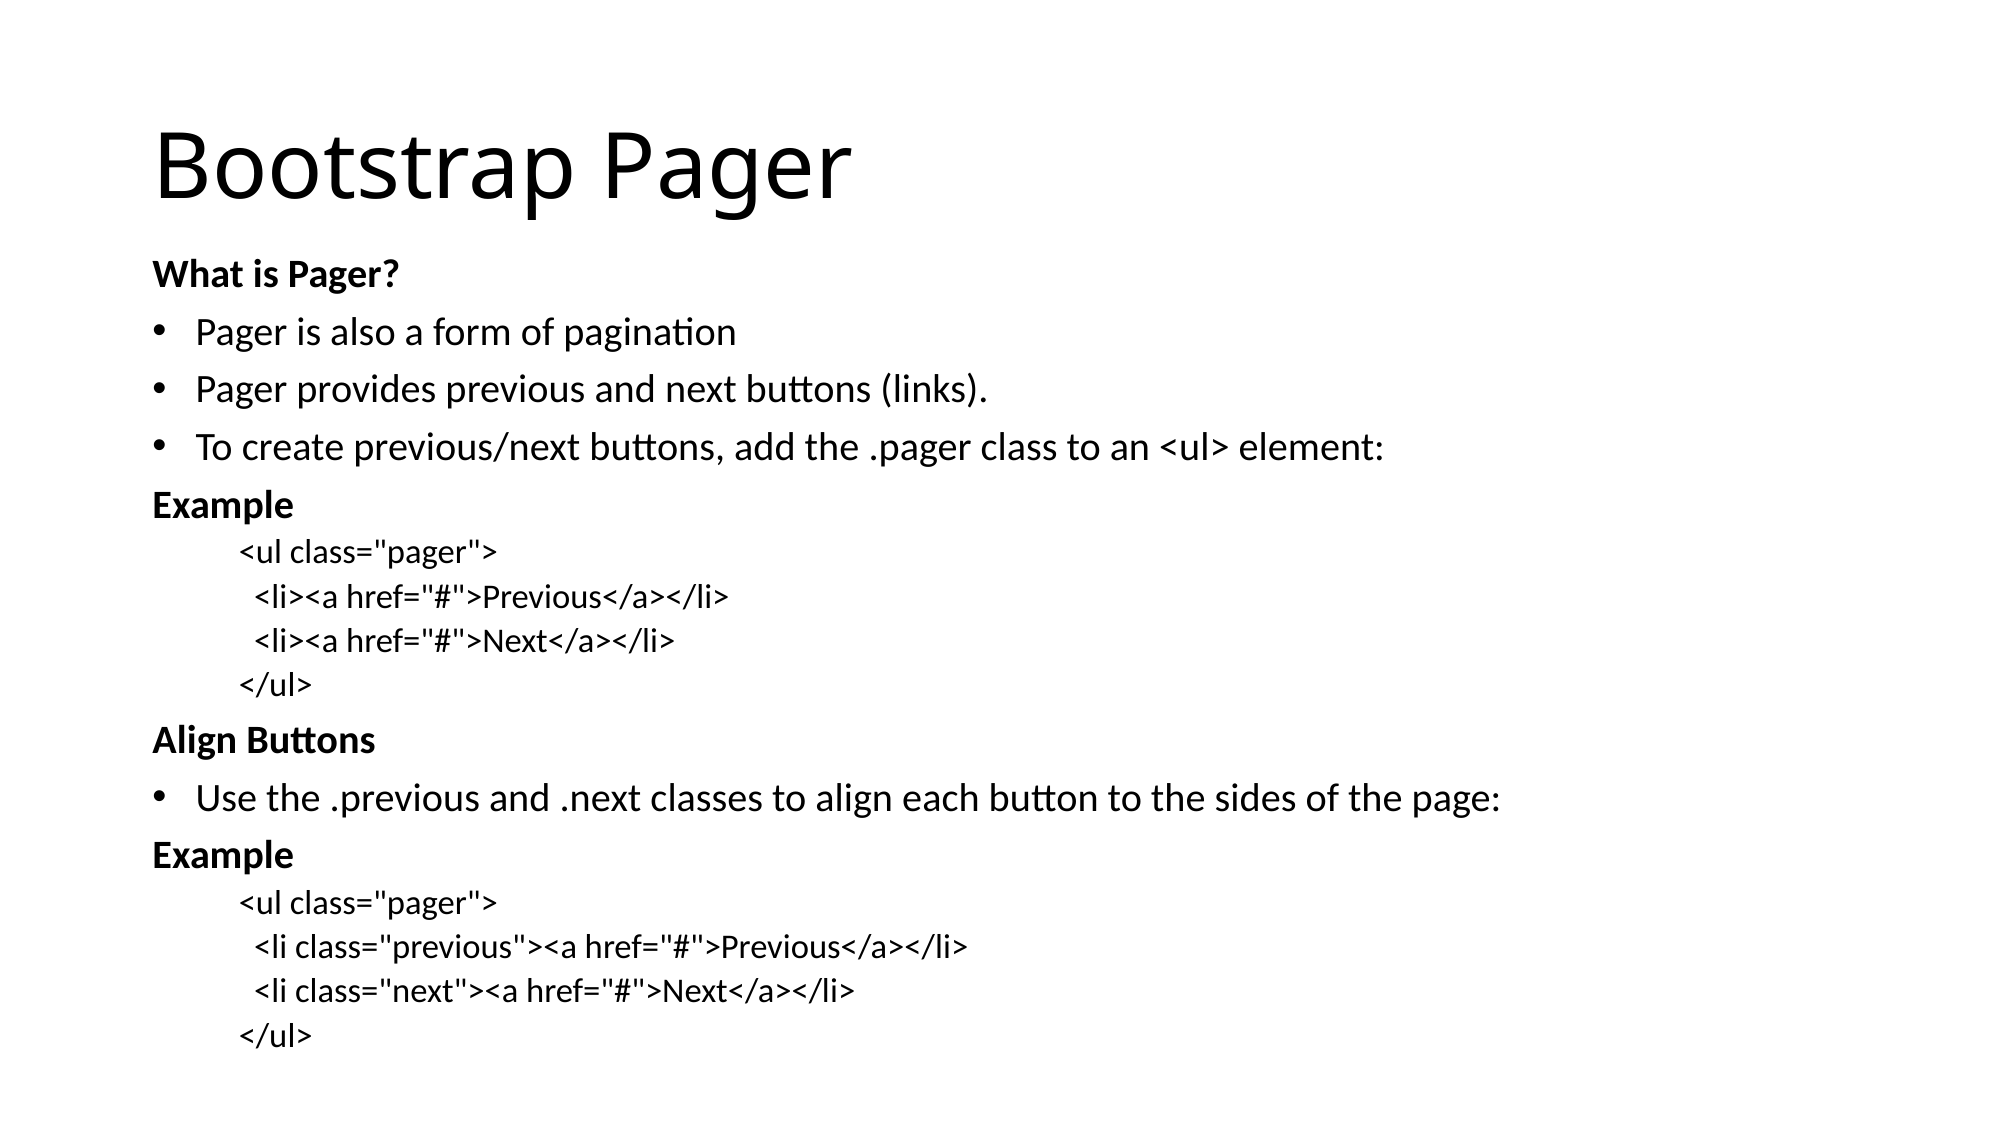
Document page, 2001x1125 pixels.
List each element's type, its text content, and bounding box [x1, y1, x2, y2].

title Bootstrap Pager [137, 59, 1863, 245]
list What is Pager? Pager is also a form of pagination Pager provides previous and next buttons (links). To create previous/next buttons, add the .pager class to an <ul> element: Example <ul class="pager"> <li><a href="#">Previous</a></li> <li><a href="#">Next</a></li> </ul> Align Buttons Use the .previous and .next classes to align each button to the sides of the page: Example <ul class="pager"> <li class="previous"><a href="#">Previous</a></li> <li class="next"><a href="#">Next</a></li> </ul> [137, 245, 1863, 1064]
